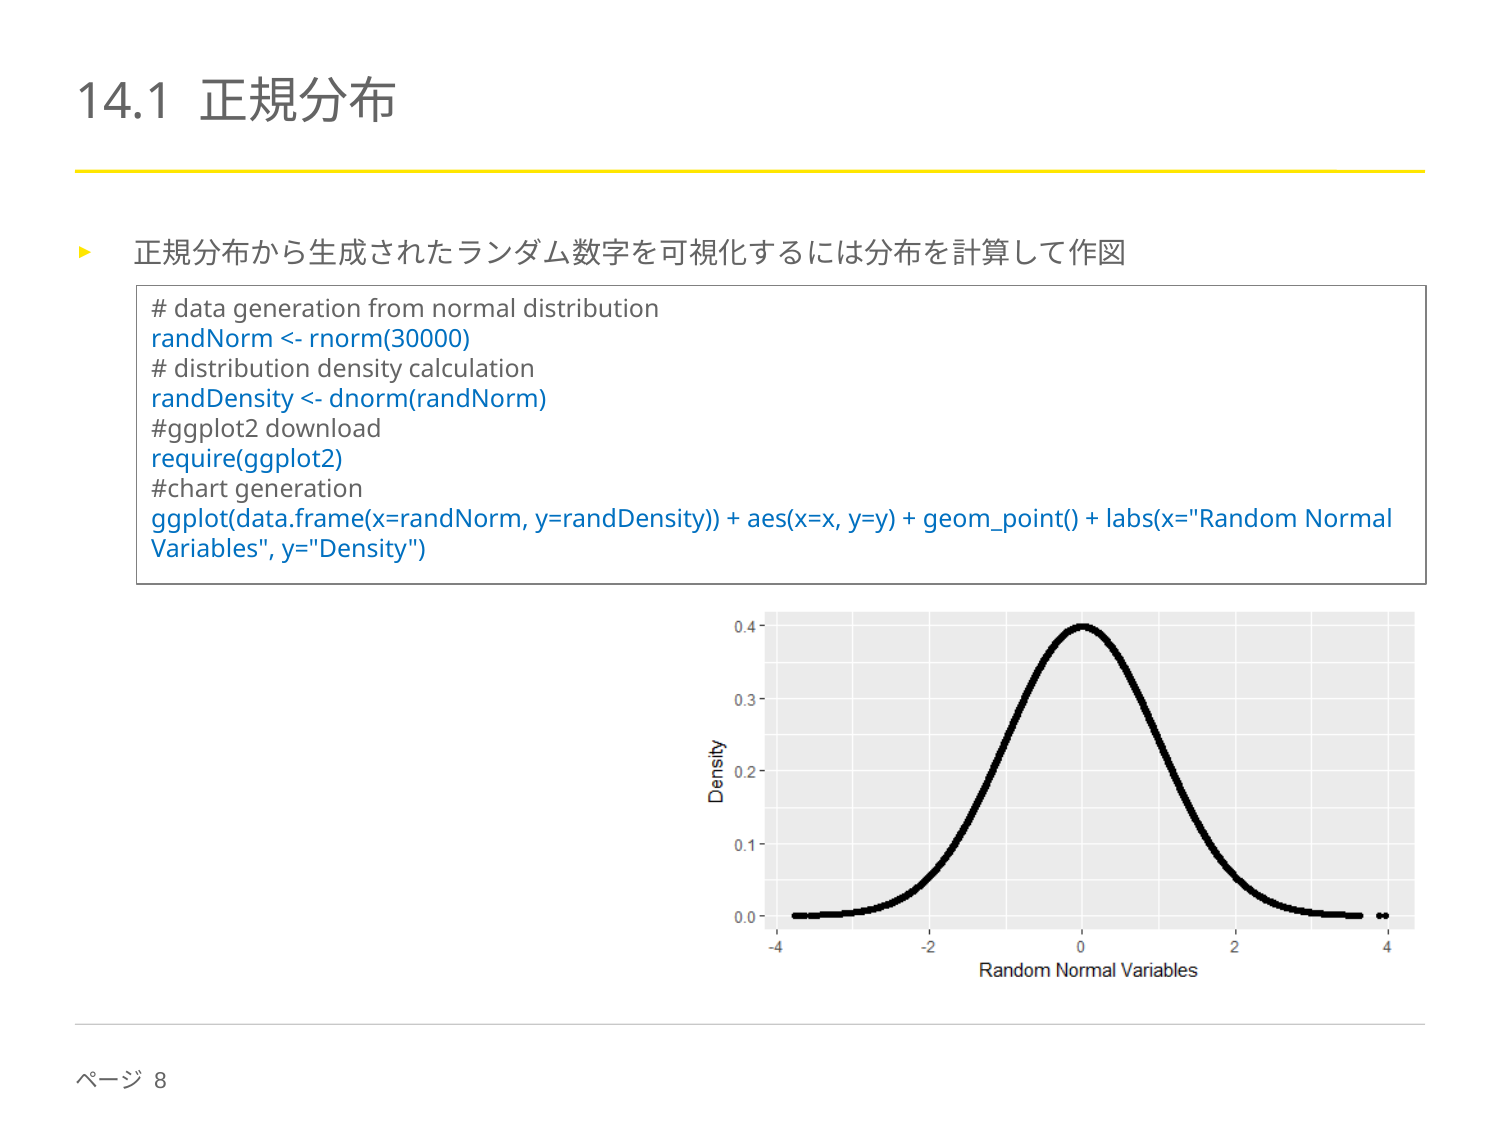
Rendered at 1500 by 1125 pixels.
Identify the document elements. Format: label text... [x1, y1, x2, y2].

title 14.1 正規分布 [75, 33, 1426, 175]
text_box # data generation from normal distribution randNorm <- rnorm(30000) # distribution density calculation randDensity <- dnorm(randNorm) #ggplot2 download require(ggplot2) #chart generation ggplot(data.frame(x=randNorm, y=randDensity)) + aes(x=x, y=y) + geom_point() + labs(x="Random Normal Variables", y="Density") [134, 283, 1428, 586]
picture [697, 603, 1426, 986]
list 正規分布から生成されたランダム数字を可視化するには分布を計算して作図 [75, 233, 1425, 1005]
